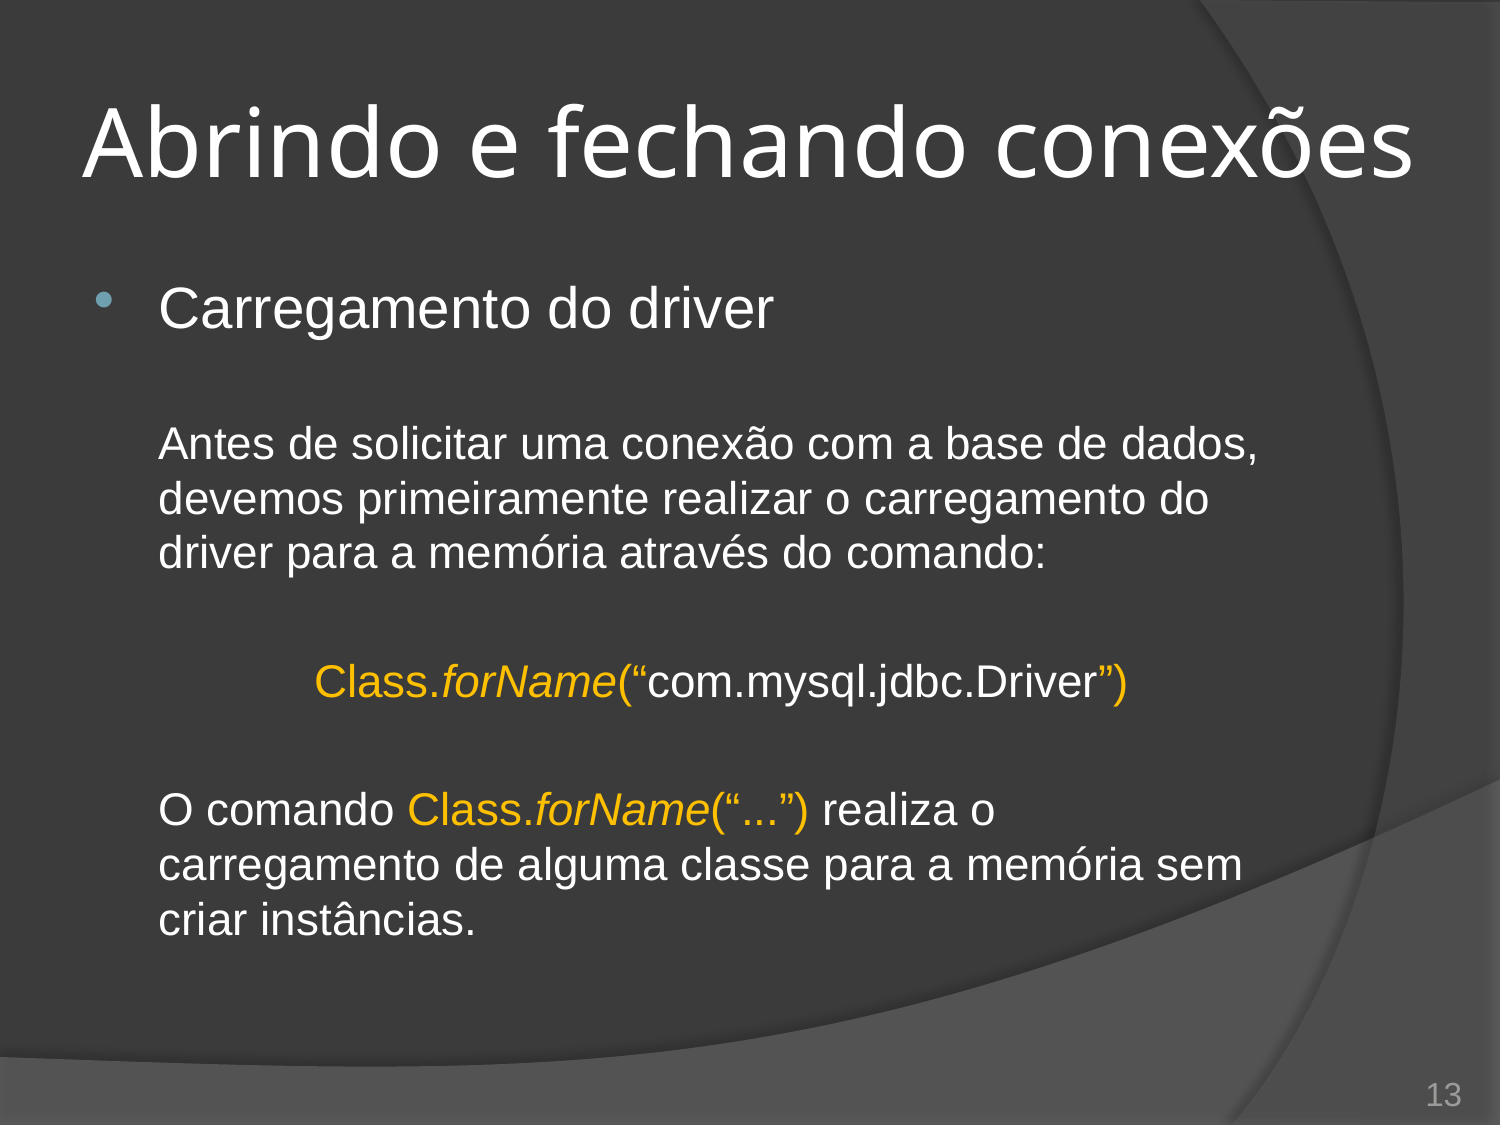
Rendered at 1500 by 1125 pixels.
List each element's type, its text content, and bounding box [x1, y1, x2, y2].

title Abrindo e fechando conexões [74, 44, 1430, 233]
list Carregamento do driver Antes de solicitar uma conexão com a base de dados, devemos primeiramente realizar o carregamento do driver para a memória através do comando: Class.forName(“com.mysql.jdbc.Driver”) O comando Class.forName(“...”) realiza o carregamento de alguma classe para a memória sem criar instâncias. [74, 262, 1301, 1006]
slide_number 13 [1337, 1053, 1463, 1114]
